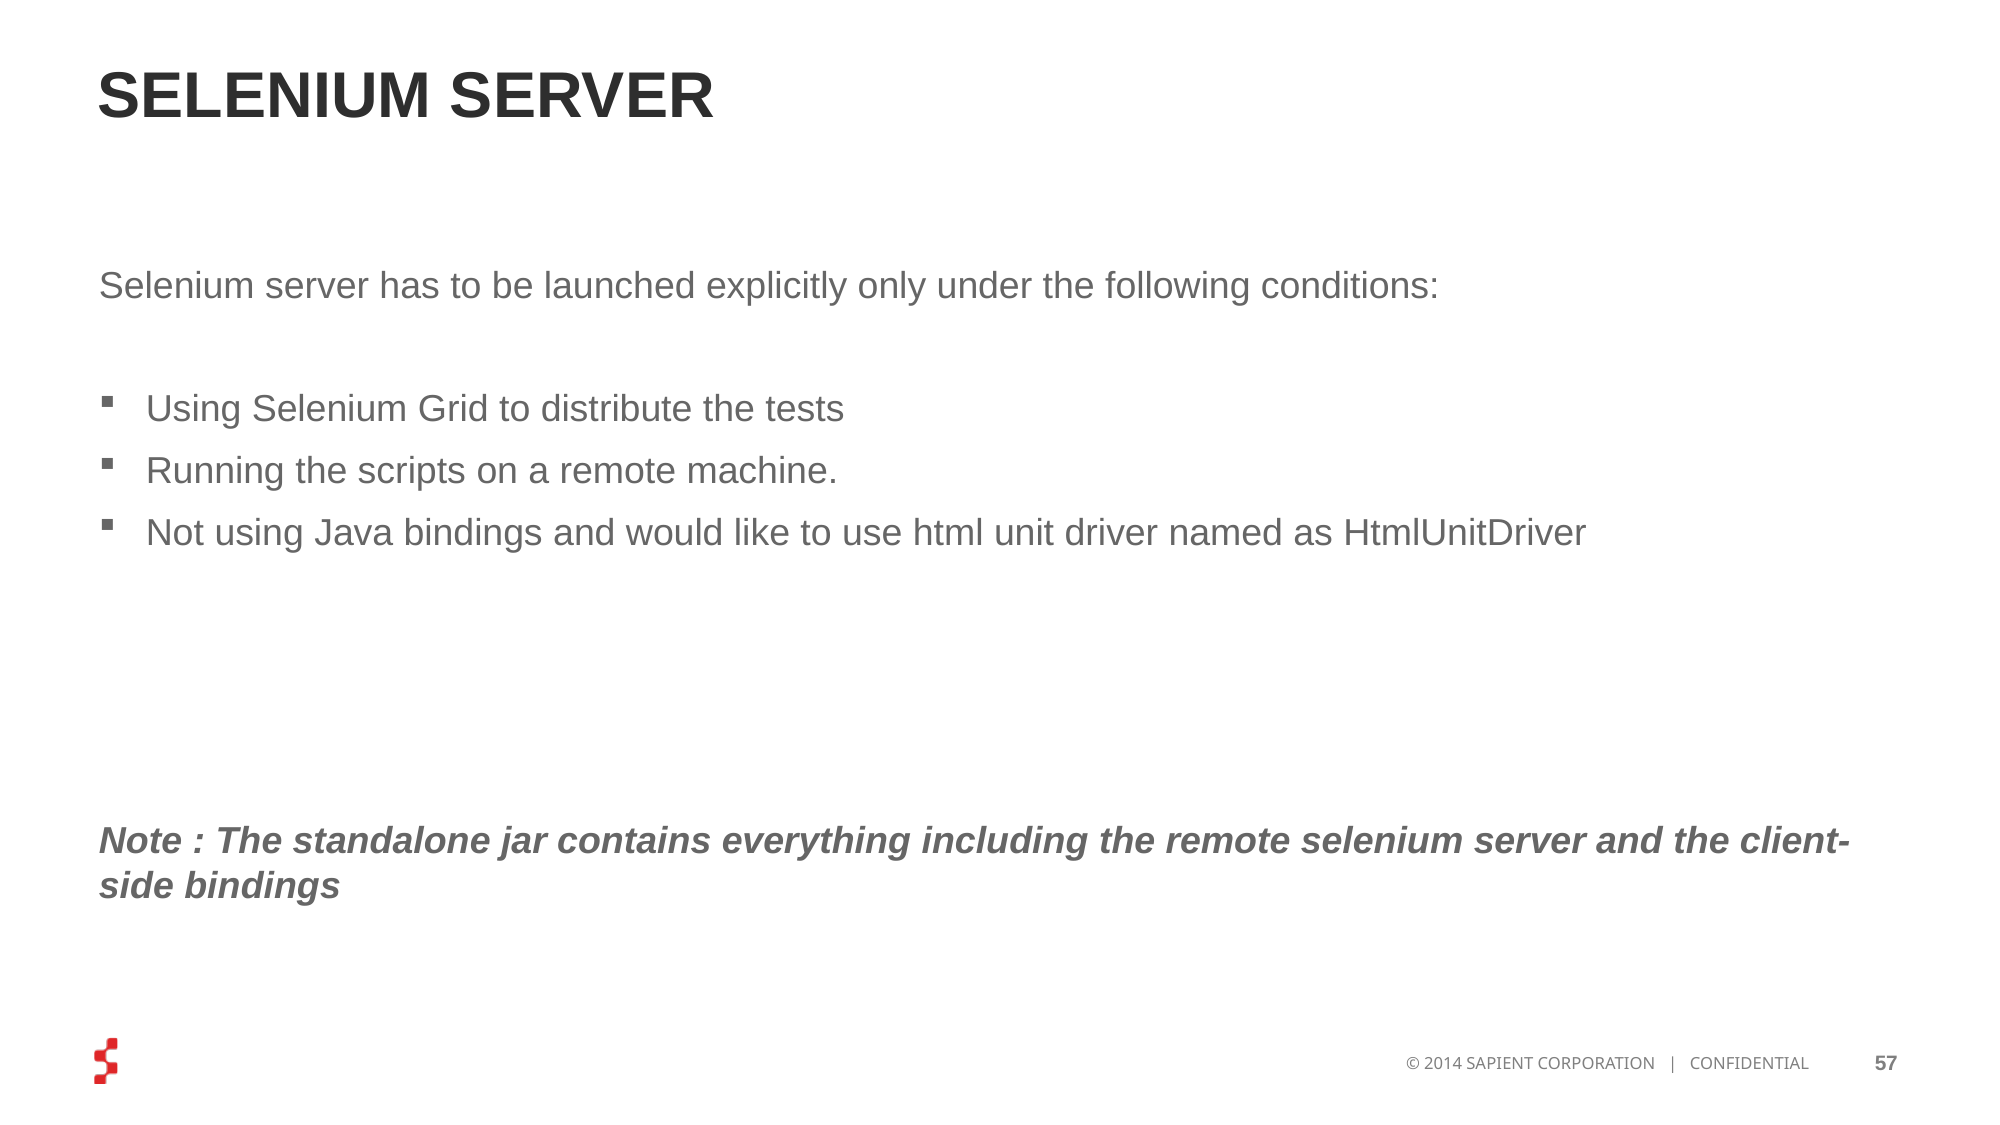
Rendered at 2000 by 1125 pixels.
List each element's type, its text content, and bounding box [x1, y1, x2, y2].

title SELENIUM SERVER [97, 44, 1897, 138]
list Selenium server has to be launched explicitly only under the following conditions: Using Selenium Grid to distribute the tests Running the scripts on a remote machine. Not using Java bindings and would like to use html unit driver named as HtmlUnitDriver Note : The standalone jar contains everything including the remote selenium server and the client-side bindings [98, 261, 1899, 1009]
